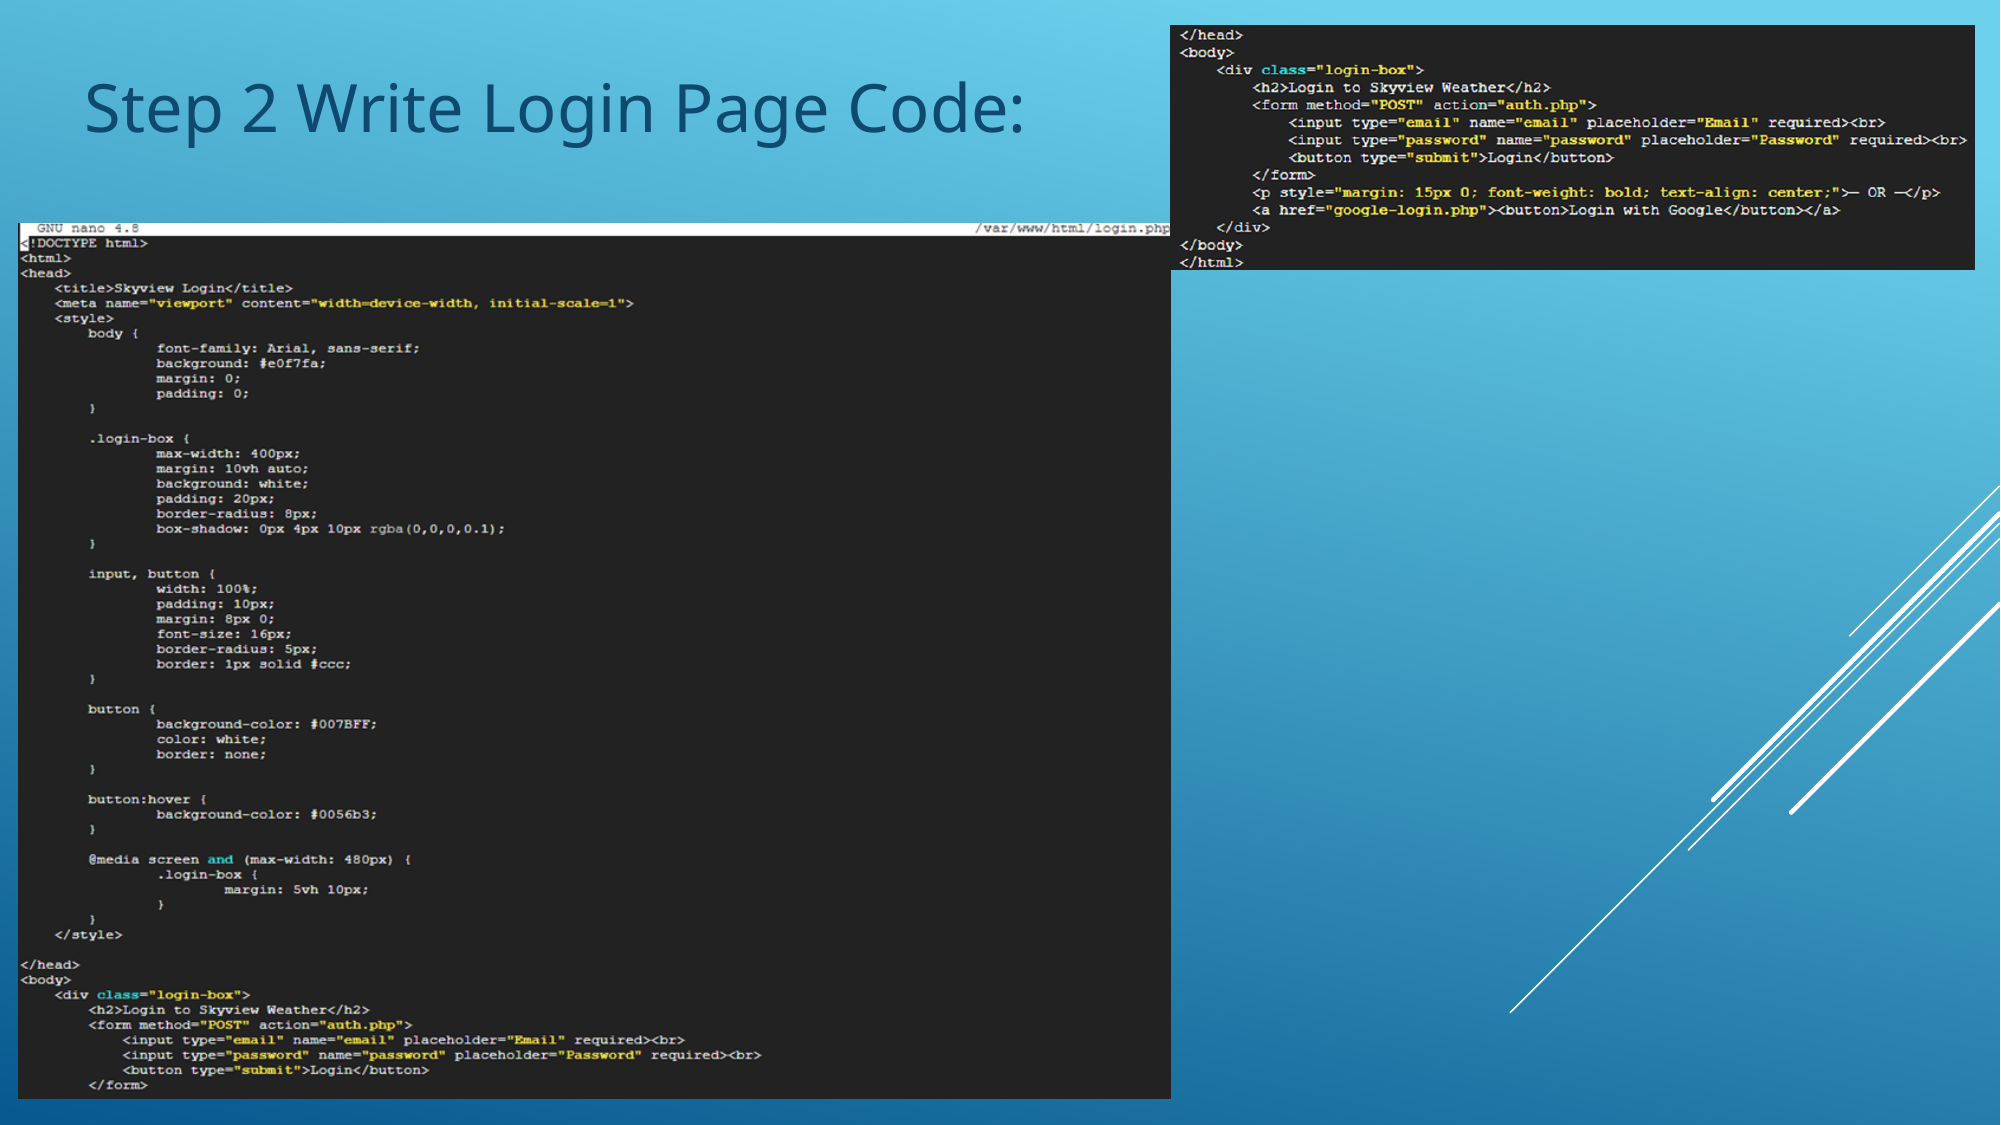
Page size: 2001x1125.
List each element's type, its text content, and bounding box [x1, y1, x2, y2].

list Step 2 Write Login Page Code: [0, 46, 1170, 165]
picture [18, 25, 1976, 1100]
